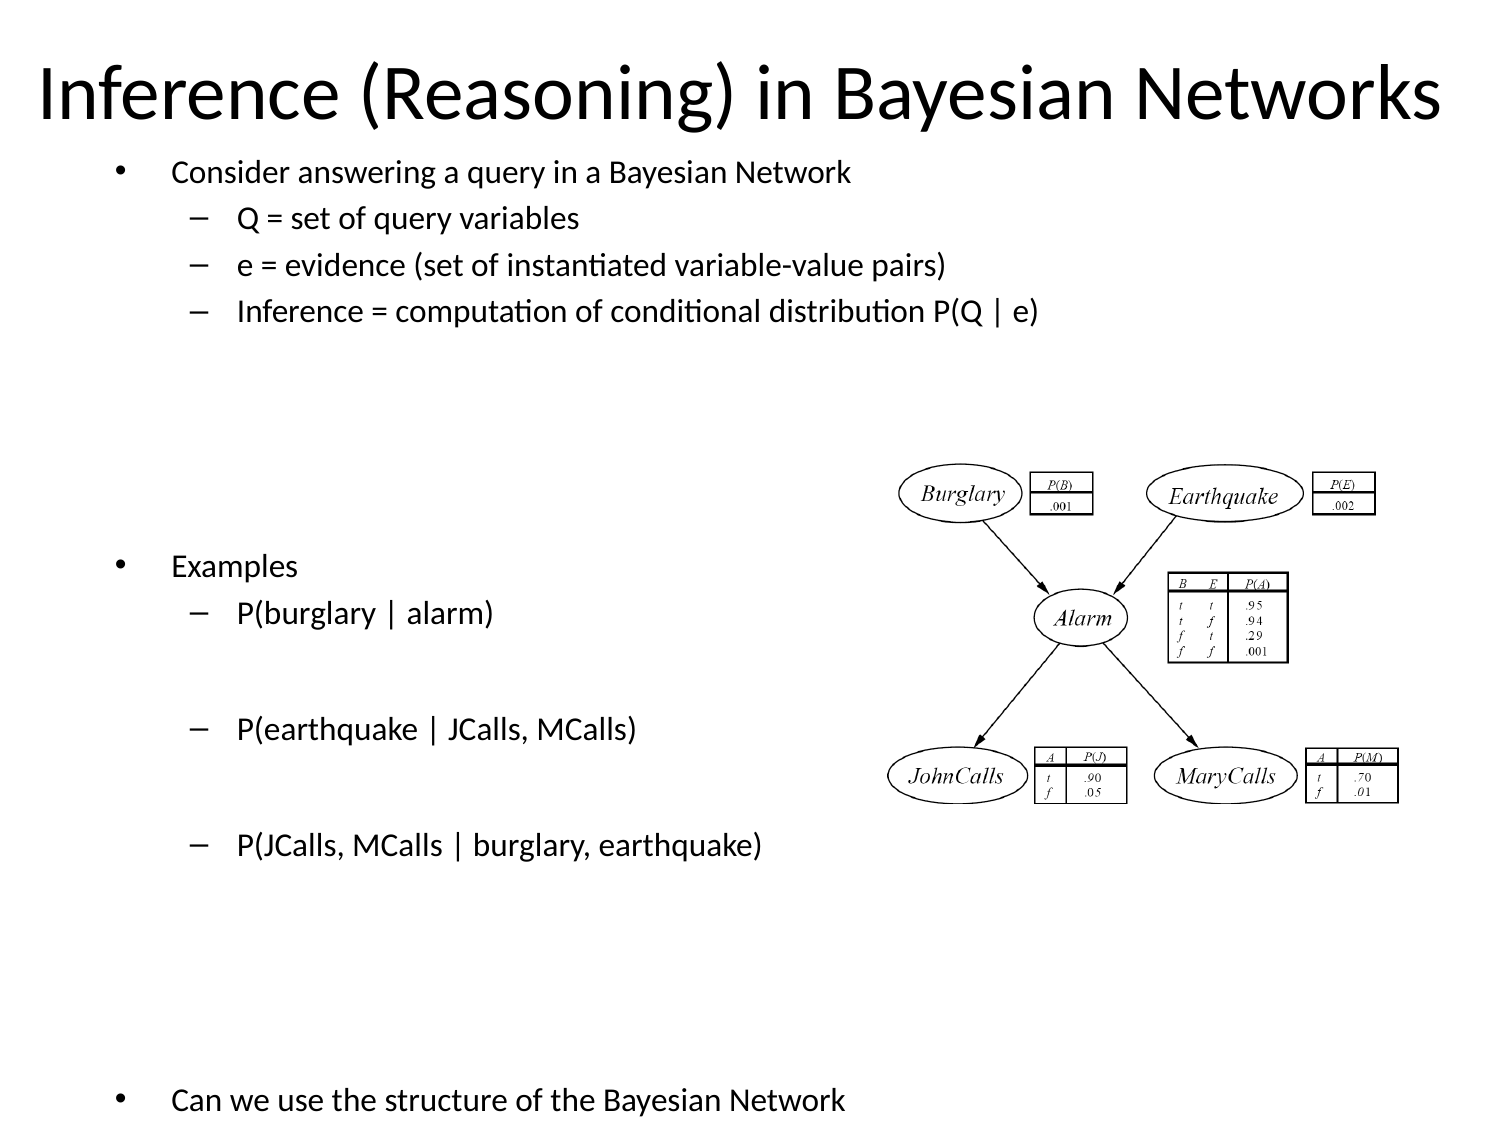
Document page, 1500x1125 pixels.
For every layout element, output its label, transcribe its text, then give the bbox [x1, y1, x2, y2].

title Inference (Reasoning) in Bayesian Networks [0, 37, 1484, 138]
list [887, 462, 1407, 805]
list Consider answering a query in a Bayesian Network Q = set of query variables e = evidence (set of instantiated variable-value pairs) Inference = computation of conditional distribution P(Q | e) Examples P(burglary | alarm) P(earthquake | JCalls, MCalls) P(JCalls, MCalls | burglary, earthquake) Can we use the structure of the Bayesian Network to answer such queries efficiently? Answer = yes Generally speaking, complexity is inversely proportional to sparsity of graph [99, 142, 1413, 968]
